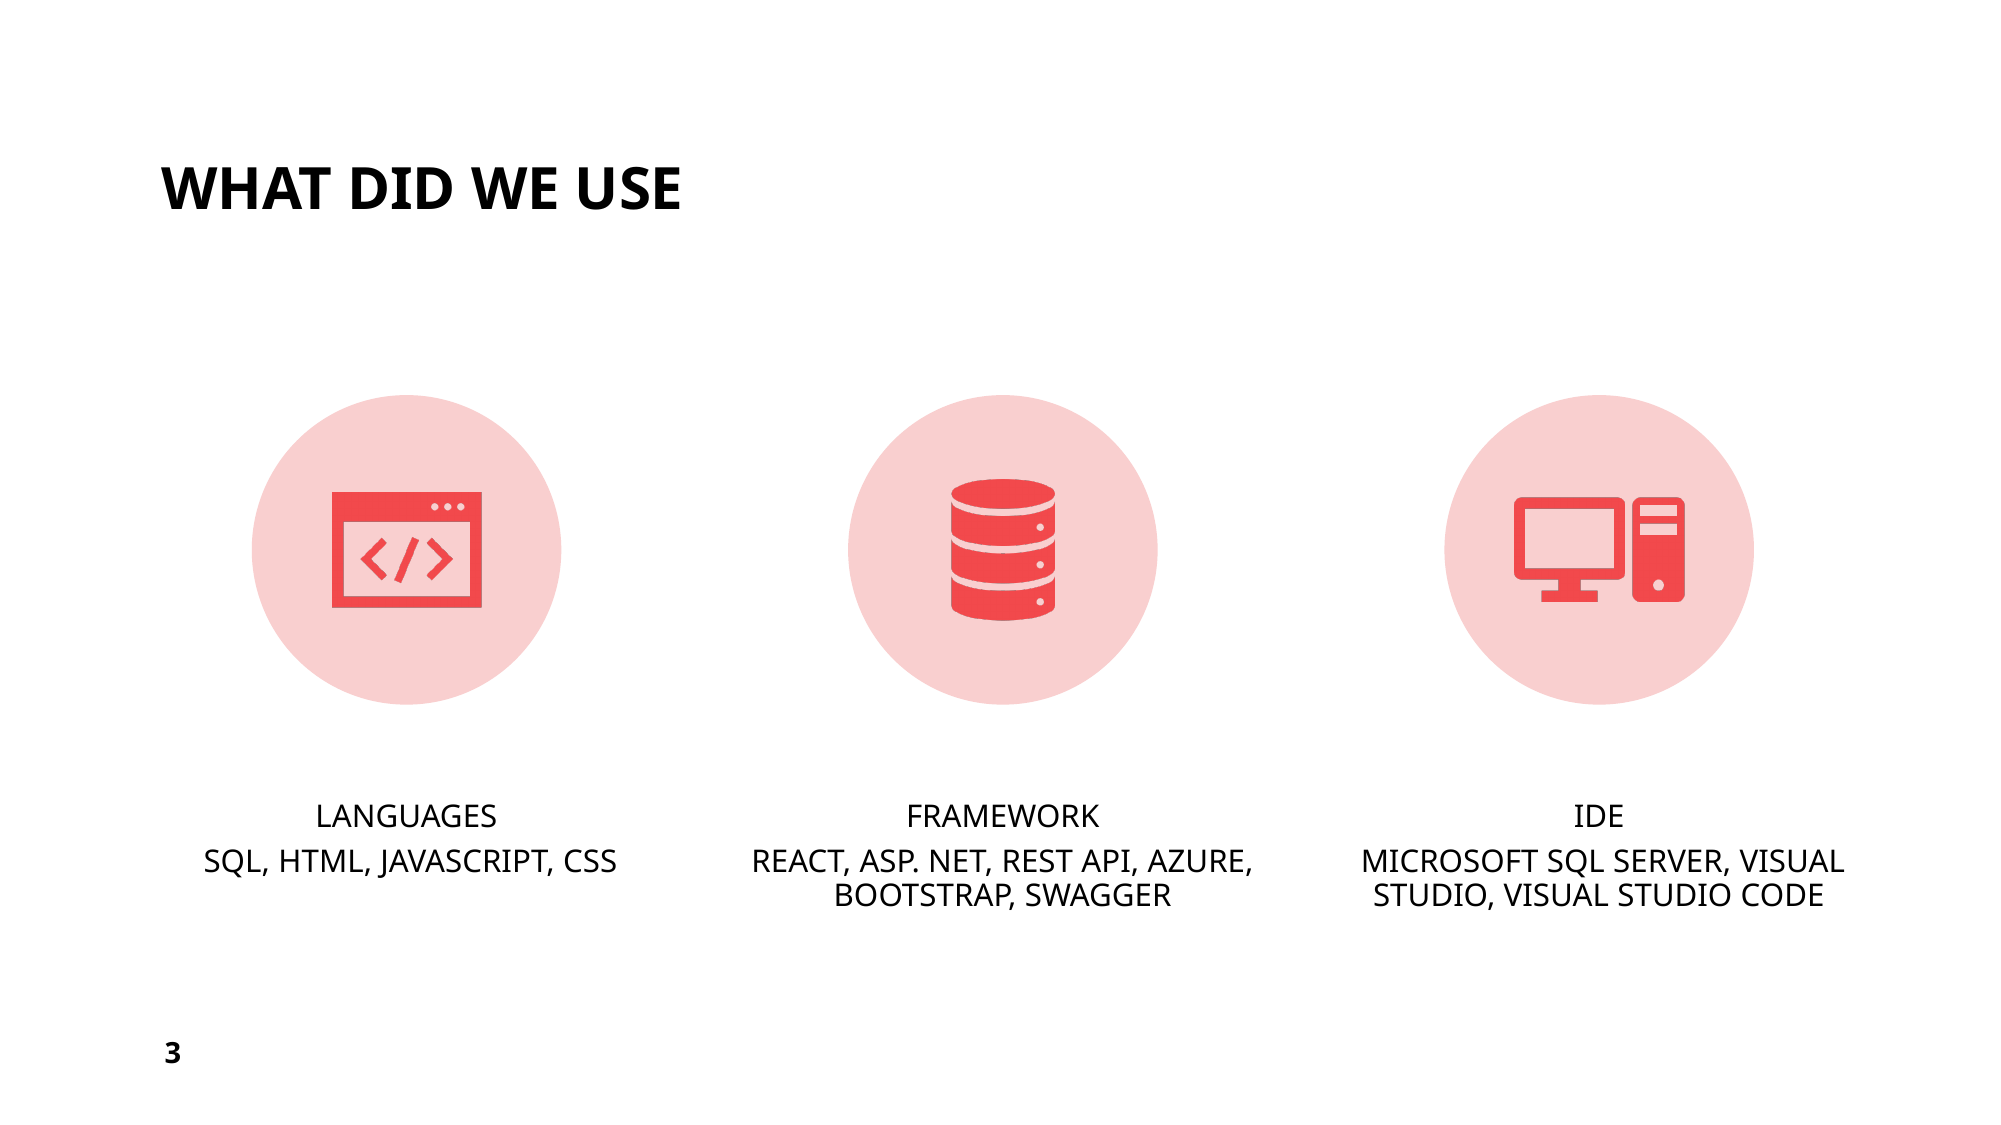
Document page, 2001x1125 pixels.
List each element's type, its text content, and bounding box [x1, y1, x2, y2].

title What did we use [146, 11, 1854, 230]
slide_number 3 [149, 1024, 588, 1085]
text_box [149, 335, 1857, 980]
